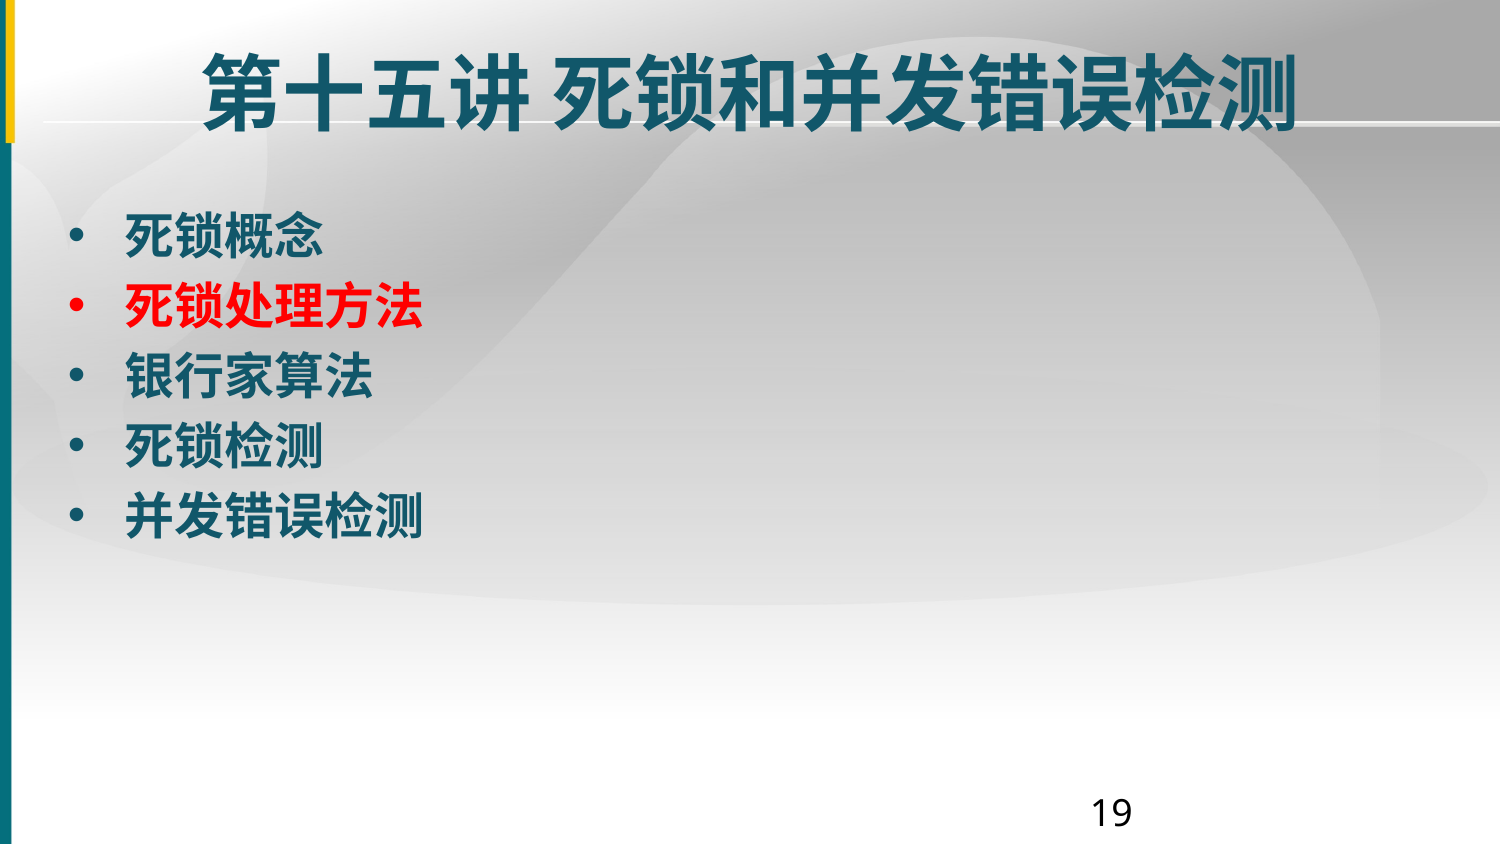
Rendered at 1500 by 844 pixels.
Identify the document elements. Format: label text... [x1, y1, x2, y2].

slide_number 19 [1074, 782, 1425, 827]
title 第十五讲 死锁和并发错误检测 [75, 33, 1425, 175]
list 死锁概念 死锁处理方法 银行家算法 死锁检测 并发错误检测 [53, 196, 1459, 754]
picture [0, 0, 1500, 844]
